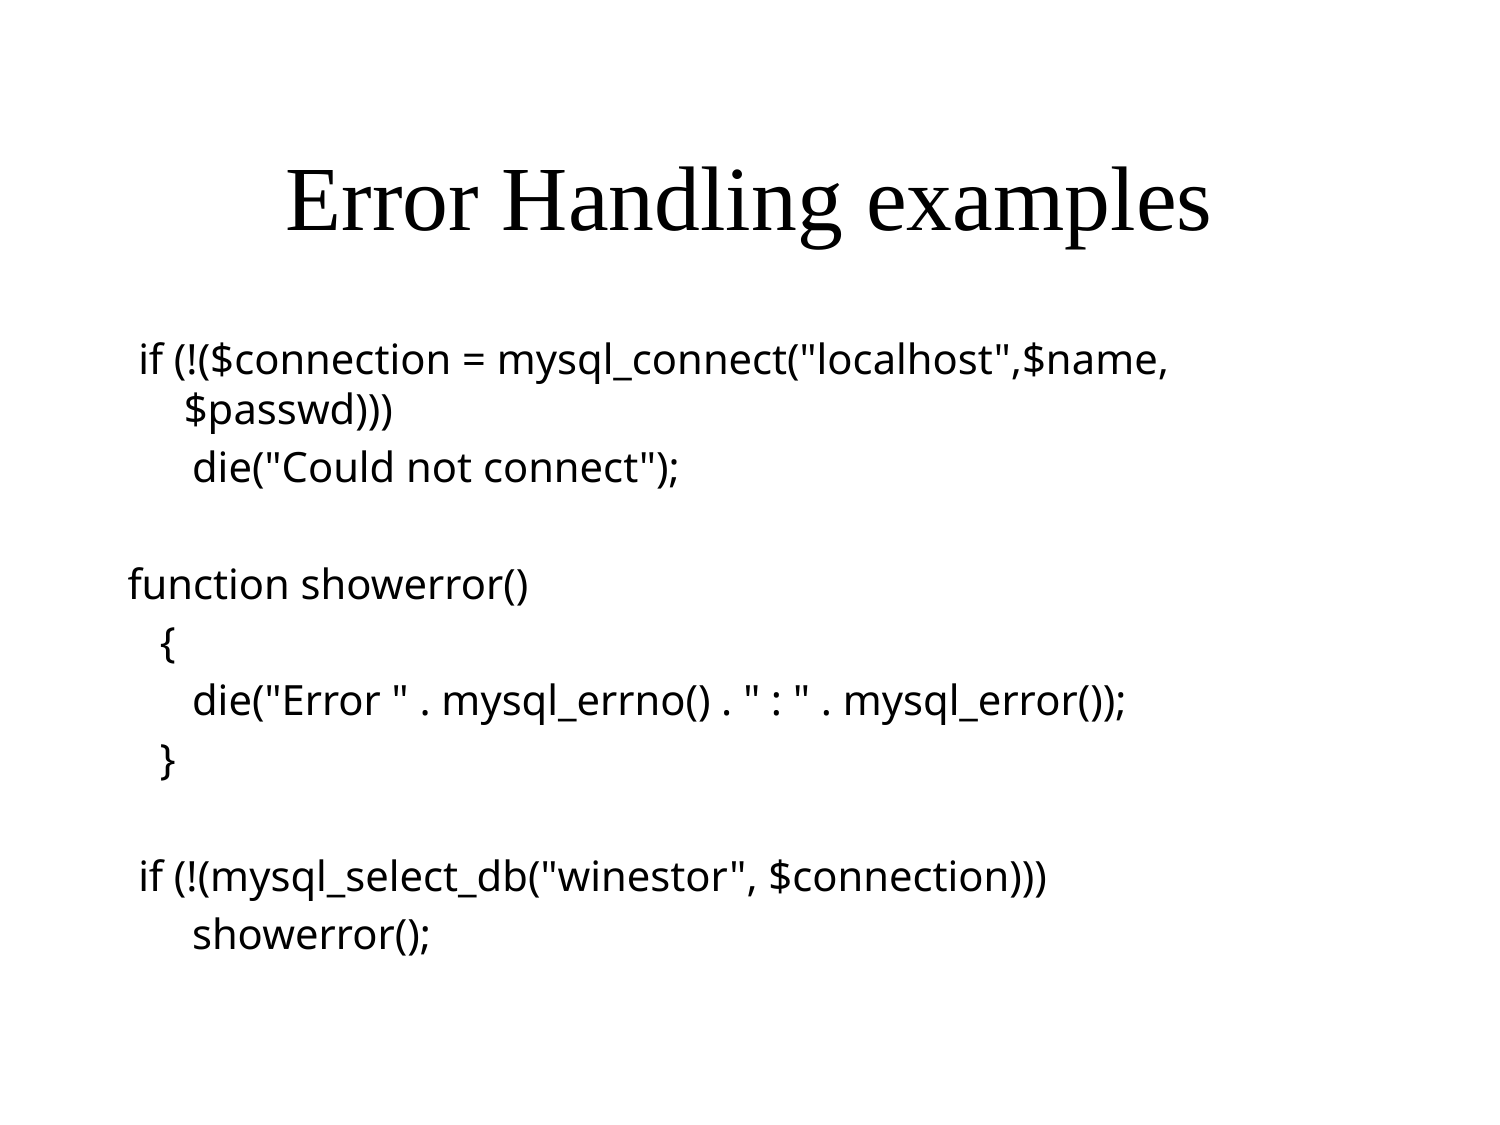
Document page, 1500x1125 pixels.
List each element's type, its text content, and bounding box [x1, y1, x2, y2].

title Error Handling examples [112, 99, 1388, 288]
list if (!($connection = mysql_connect("localhost",$name,$passwd))) die("Could not connect"); function showerror() { die("Error " . mysql_errno() . " : " . mysql_error()); } if (!(mysql_select_db("winestor", $connection))) showerror(); [112, 324, 1388, 1000]
